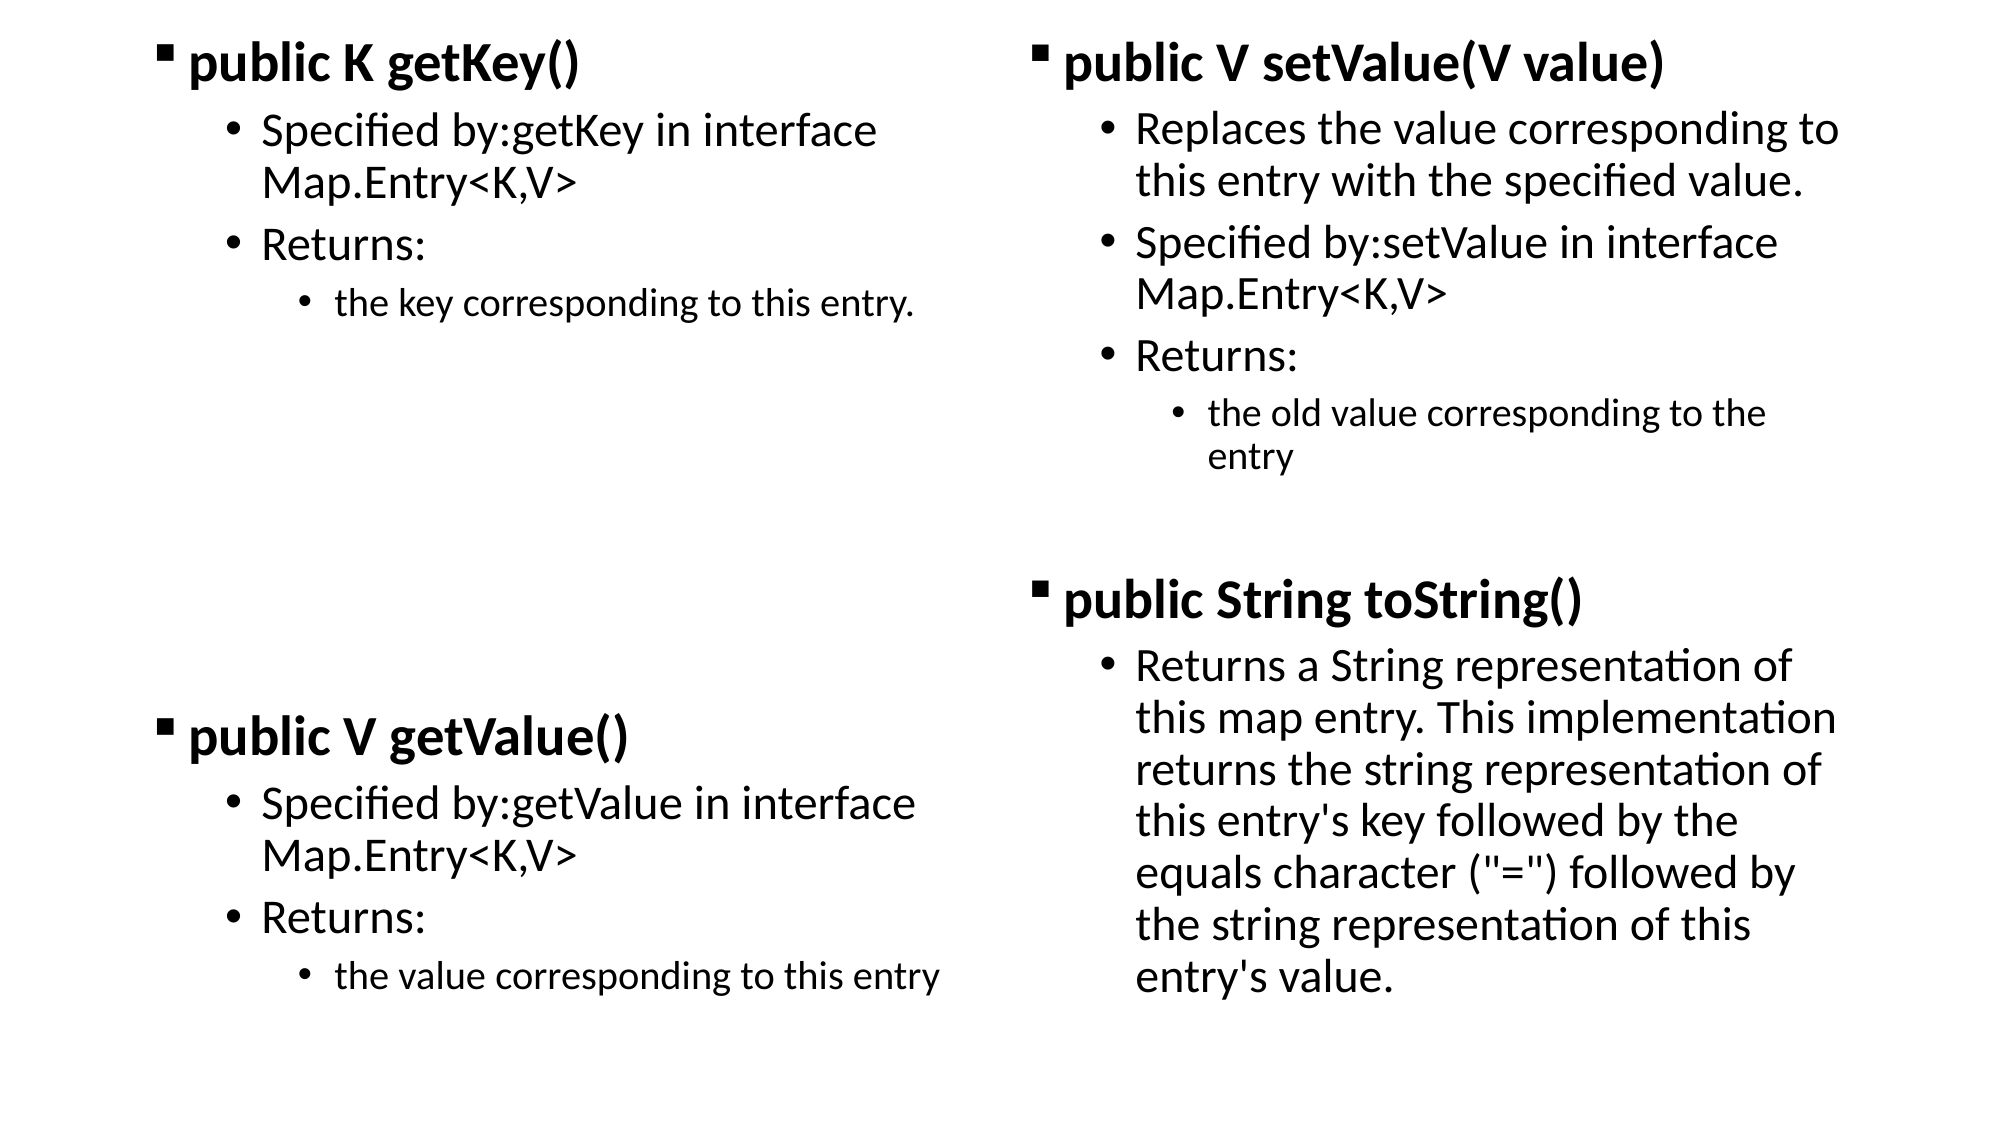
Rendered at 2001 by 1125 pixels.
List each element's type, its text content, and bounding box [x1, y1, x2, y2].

list public V setValue(V value) Replaces the value corresponding to this entry with the specified value. Specified by:setValue in interface Map.Entry<K,V> Returns: the old value corresponding to the entry public String toString() Returns a String representation of this map entry. This implementation returns the string representation of this entry's key followed by the equals character ("=") followed by the string representation of this entry's value. [1012, 25, 1863, 1087]
list public K getKey() Specified by:getKey in interface Map.Entry<K,V> Returns: the key corresponding to this entry. public V getValue() Specified by:getValue in interface Map.Entry<K,V> Returns: the value corresponding to this entry [137, 25, 988, 1014]
